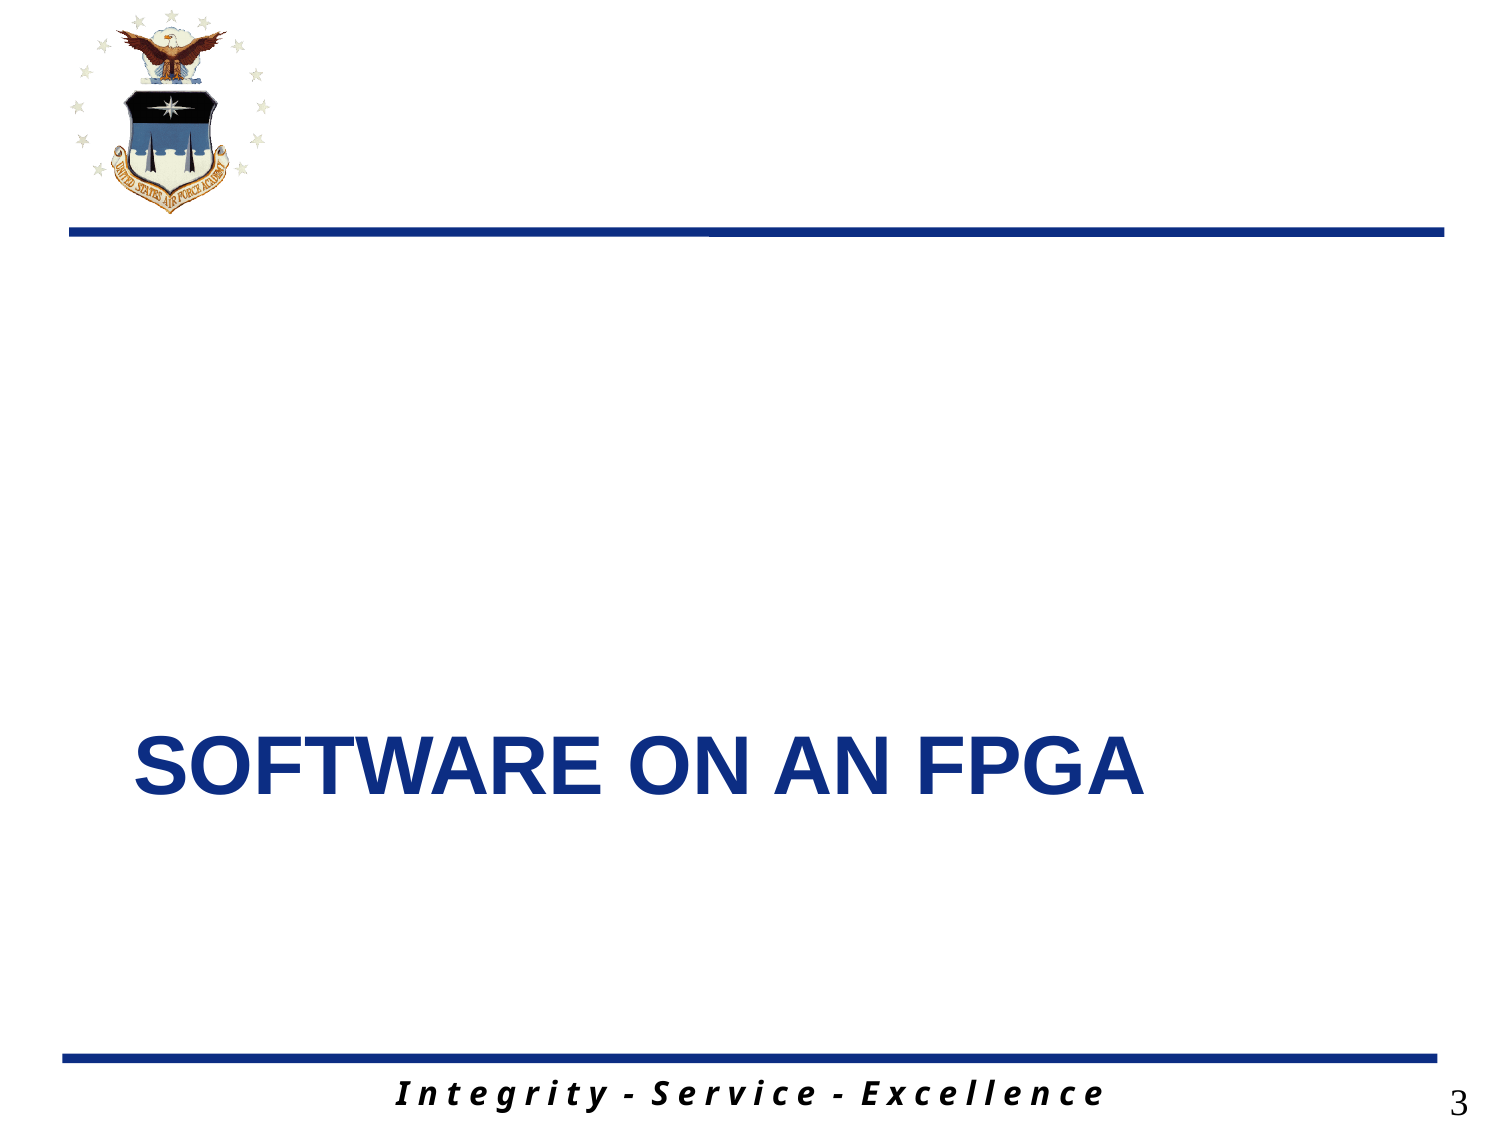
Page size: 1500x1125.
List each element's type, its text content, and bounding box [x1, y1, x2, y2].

slide_number 3 [1133, 1025, 1484, 1105]
picture [63, 0, 275, 222]
title Software on an FPGA [118, 722, 1394, 947]
